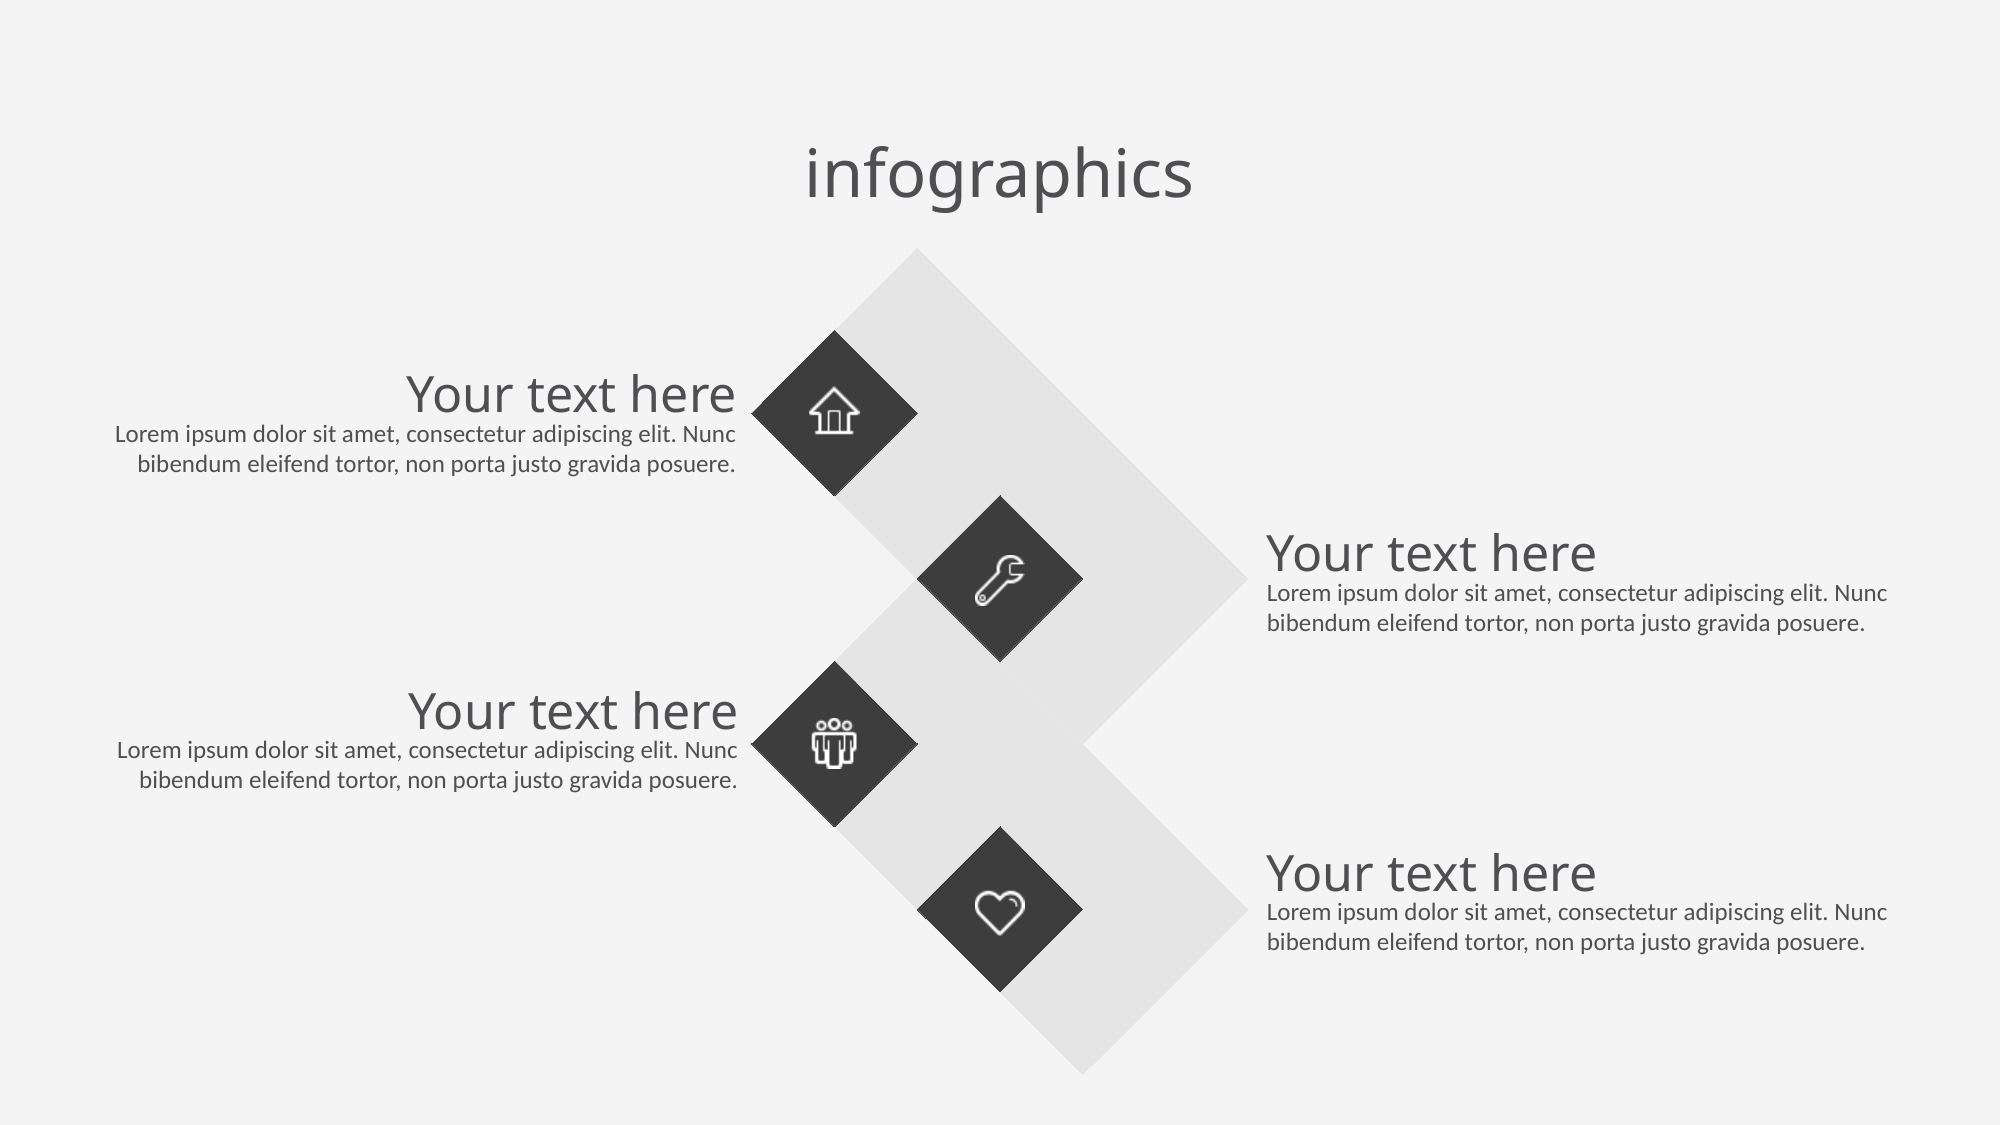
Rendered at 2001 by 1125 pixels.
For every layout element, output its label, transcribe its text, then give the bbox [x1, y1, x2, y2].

text_box Lorem ipsum dolor sit amet, consectetur adipiscing elit. Nunc bibendum eleifend tortor, non porta justo gravida posuere. [1252, 909, 1943, 964]
text_box Your text here [1252, 514, 1943, 589]
text_box Lorem ipsum dolor sit amet, consectetur adipiscing elit. Nunc bibendum eleifend tortor, non porta justo gravida posuere. [63, 747, 751, 802]
text_box Lorem ipsum dolor sit amet, consectetur adipiscing elit. Nunc bibendum eleifend tortor, non porta justo gravida posuere. [1252, 589, 1943, 644]
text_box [751, 247, 1249, 1075]
picture [974, 888, 1025, 939]
picture [809, 718, 860, 769]
text_box infographics [676, 122, 1324, 218]
text_box Your text here [63, 671, 751, 747]
picture [809, 385, 860, 436]
text_box Lorem ipsum dolor sit amet, consectetur adipiscing elit. Nunc bibendum eleifend tortor, non porta justo gravida posuere. [61, 430, 751, 485]
text_box Your text here [61, 355, 751, 430]
text_box Your text here [1252, 833, 1943, 909]
picture [974, 555, 1025, 606]
